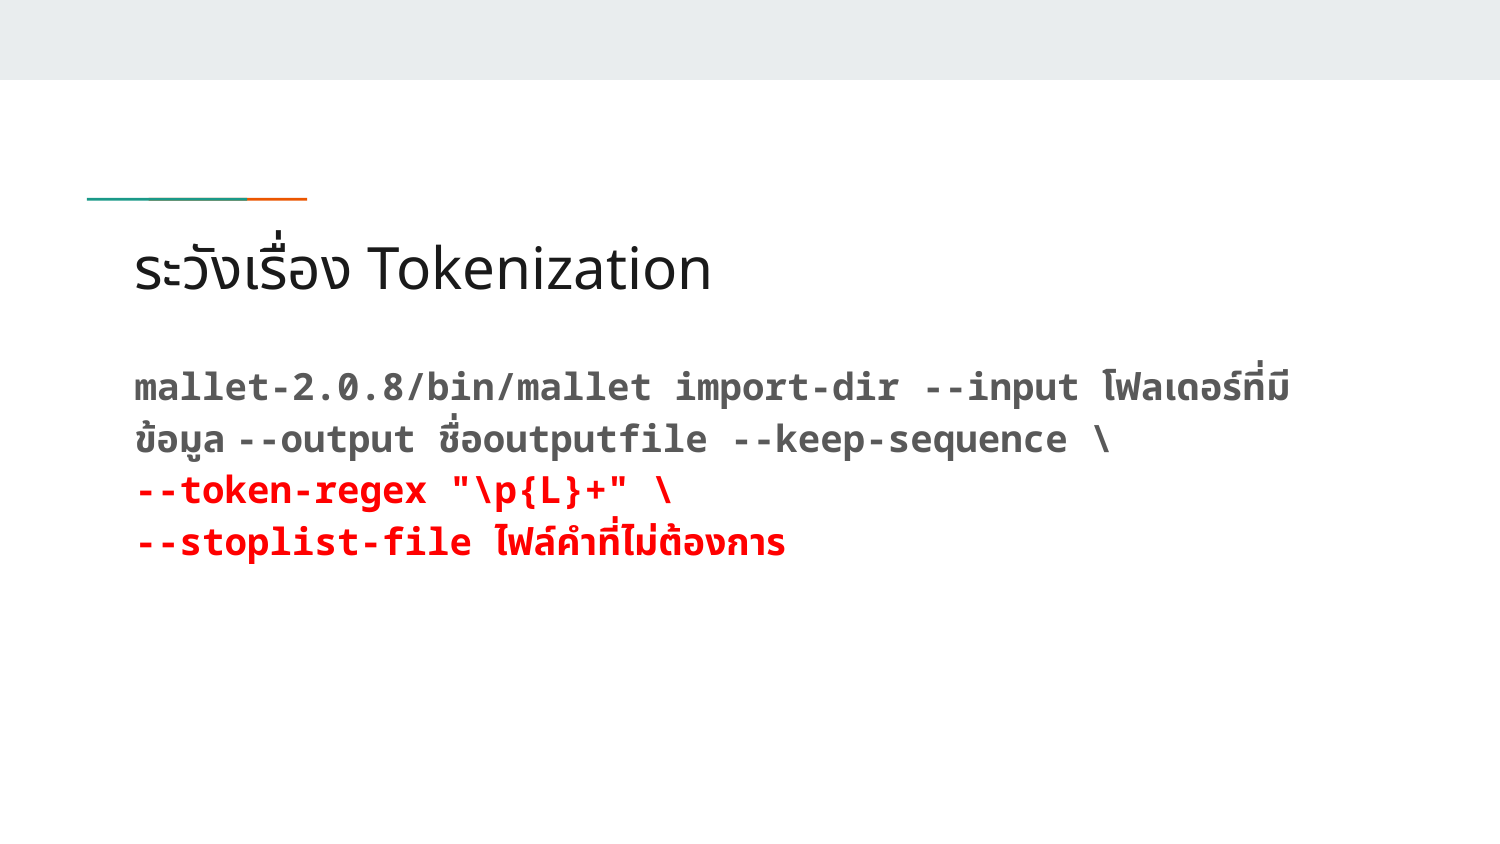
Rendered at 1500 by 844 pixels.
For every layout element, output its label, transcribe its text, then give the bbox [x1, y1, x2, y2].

list mallet-2.0.8/bin/mallet import-dir --input โฟลเดอร์ที่มีข้อมูล --output ชื่อoutputfile --keep-sequence \ --token-regex "\p{L}+" \ --stoplist-file ไฟล์คำที่ไม่ต้องการ [119, 341, 1381, 712]
title ระวังเรื่อง Tokenization [119, 216, 1381, 305]
